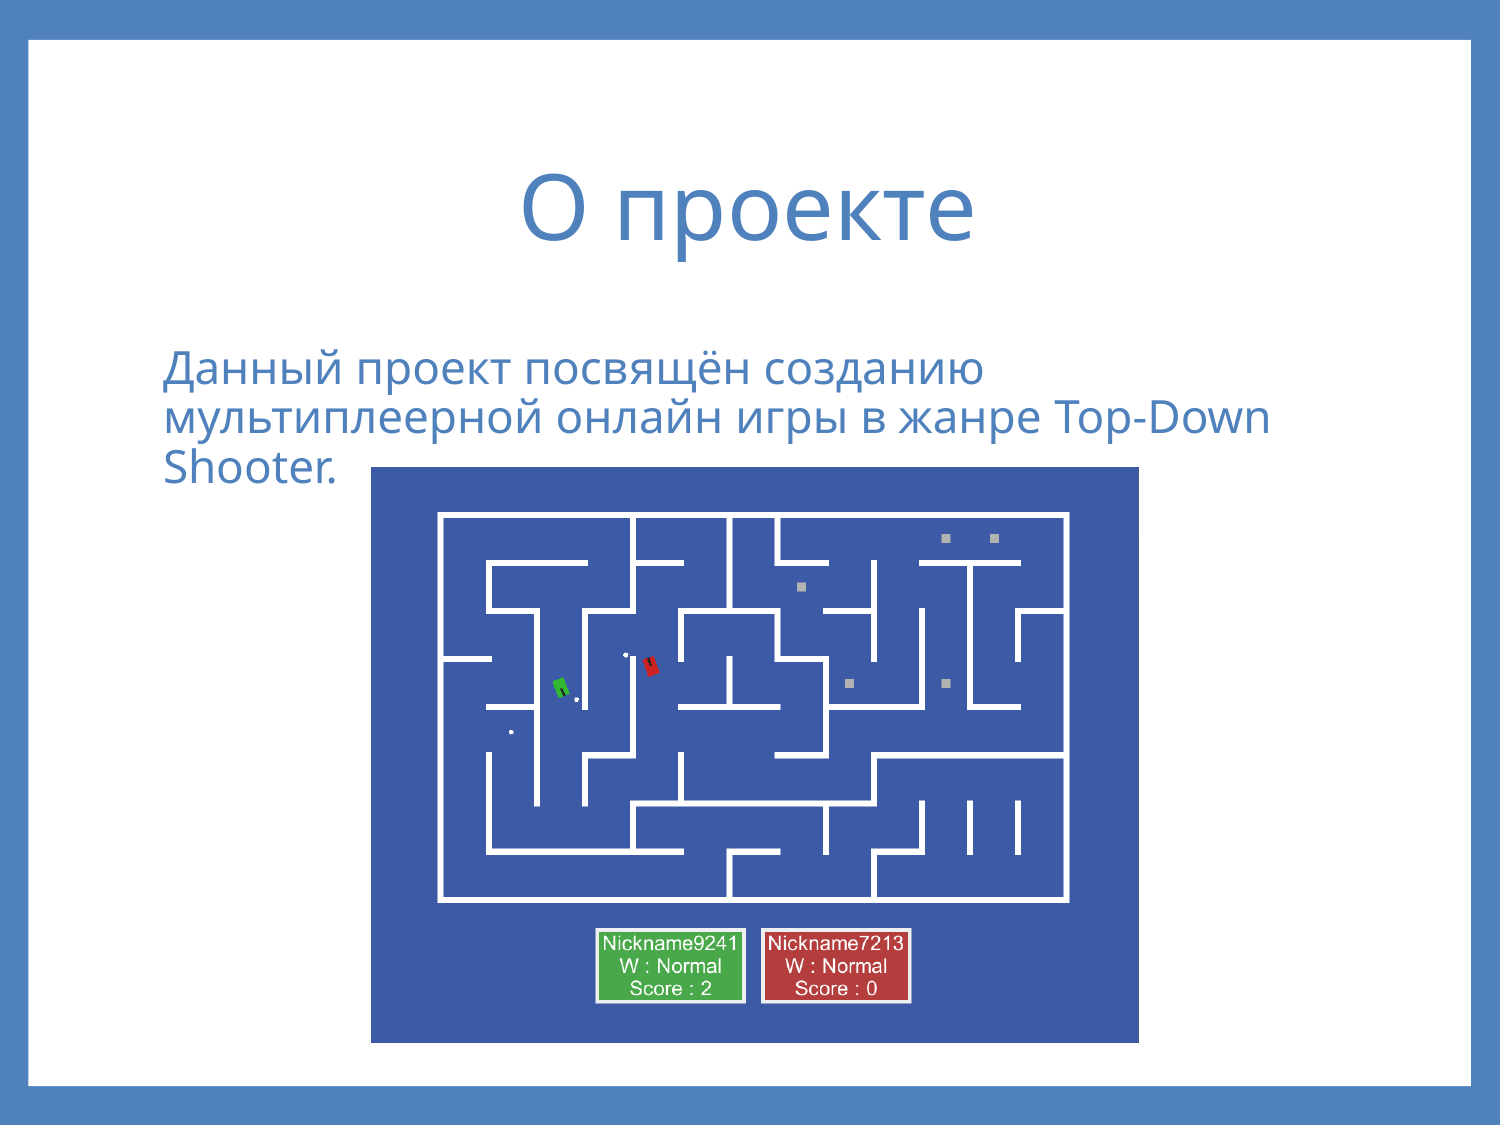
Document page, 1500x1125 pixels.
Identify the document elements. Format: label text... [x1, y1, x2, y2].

picture [371, 467, 1139, 1044]
title О проекте [140, 99, 1356, 323]
list Данный проект посвящён созданию мультиплеерной онлайн игры в жанре Top-Down Shooter. [140, 337, 1356, 1000]
